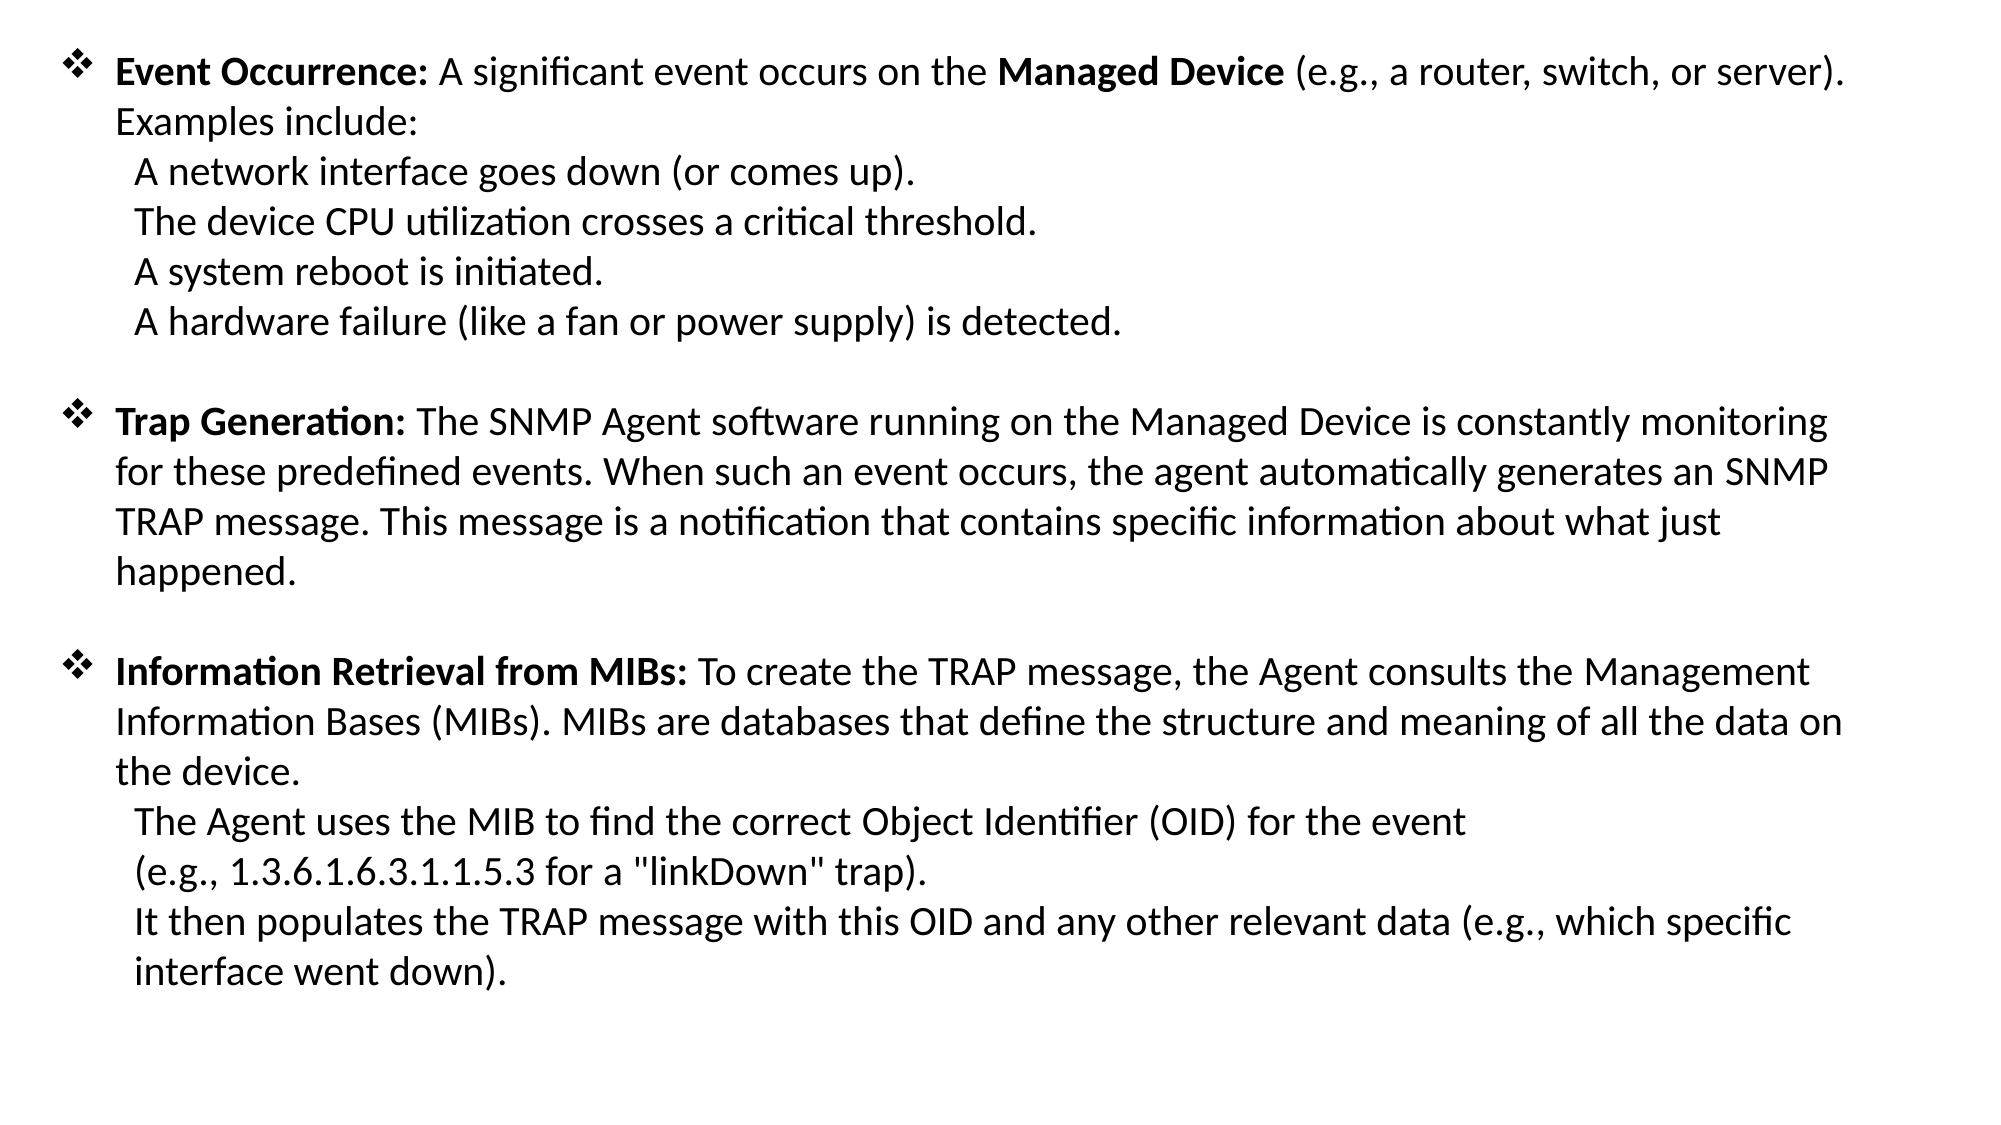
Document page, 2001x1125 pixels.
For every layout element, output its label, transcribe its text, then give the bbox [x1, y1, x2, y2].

text_box Event Occurrence: A significant event occurs on the Managed Device (e.g., a router, switch, or server). Examples include: A network interface goes down (or comes up). The device CPU utilization crosses a critical threshold. A system reboot is initiated. A hardware failure (like a fan or power supply) is detected. Trap Generation: The SNMP Agent software running on the Managed Device is constantly monitoring for these predefined events. When such an event occurs, the agent automatically generates an SNMP TRAP message. This message is a notification that contains specific information about what just happened. Information Retrieval from MIBs: To create the TRAP message, the Agent consults the Management Information Bases (MIBs). MIBs are databases that define the structure and meaning of all the data on the device. The Agent uses the MIB to find the correct Object Identifier (OID) for the event (e.g., 1.3.6.1.6.3.1.1.5.3 for a "linkDown" trap). It then populates the TRAP message with this OID and any other relevant data (e.g., which specific interface went down). [44, 36, 1888, 1052]
